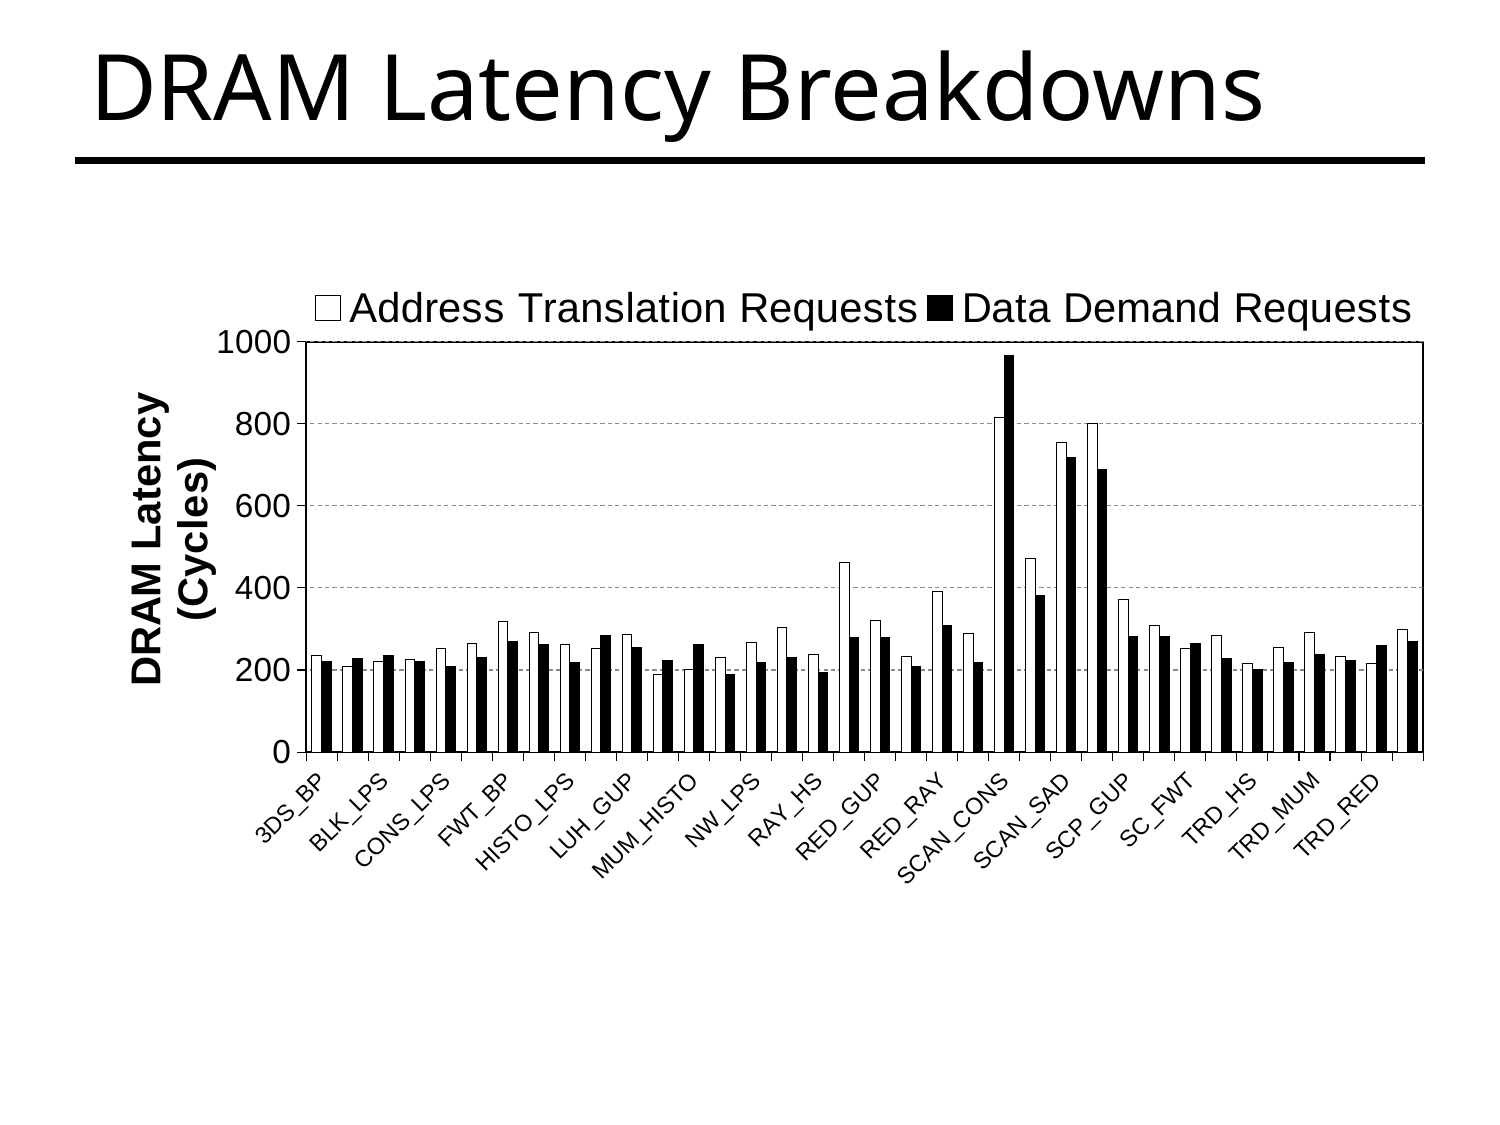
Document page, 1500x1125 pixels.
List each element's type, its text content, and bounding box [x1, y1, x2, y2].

title DRAM Latency Breakdowns [75, 21, 1425, 157]
chart [74, 215, 1452, 1045]
